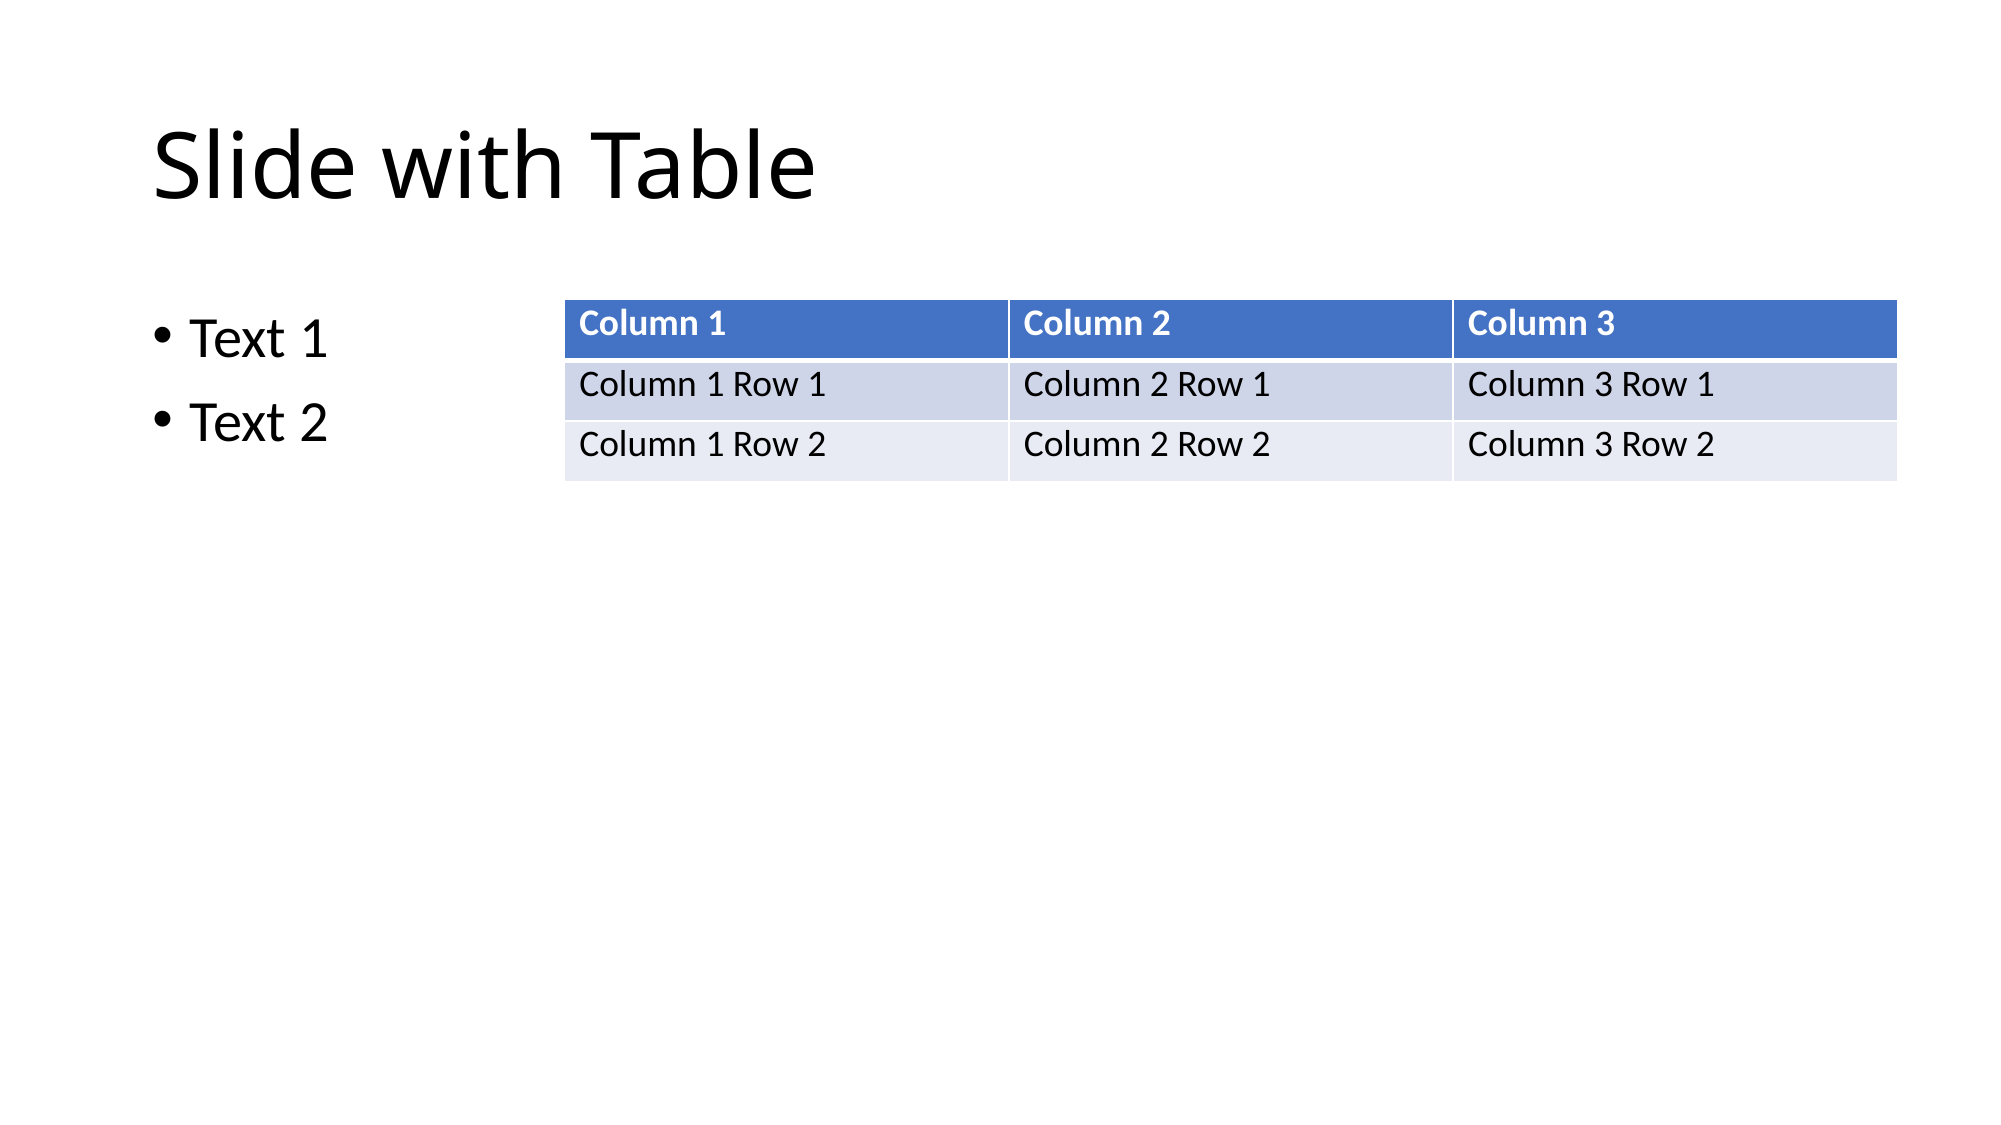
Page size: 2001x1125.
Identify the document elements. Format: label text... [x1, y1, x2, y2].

title Slide with Table [137, 59, 1863, 278]
table_cell Column 1 Row 1 [565, 363, 1008, 420]
table_cell Column 3 Row 2 [1454, 422, 1897, 481]
list Text 1 Text 2 [137, 299, 674, 1014]
table_cell Column 2 Row 2 [1010, 422, 1452, 481]
table_header Column 1 [565, 300, 1008, 358]
table_header Column 3 [1454, 300, 1897, 358]
table_cell Column 1 Row 2 [565, 422, 1008, 481]
table_cell Column 3 Row 1 [1454, 363, 1897, 420]
table_cell Column 2 Row 1 [1010, 363, 1452, 420]
table_header Column 2 [1010, 300, 1452, 358]
